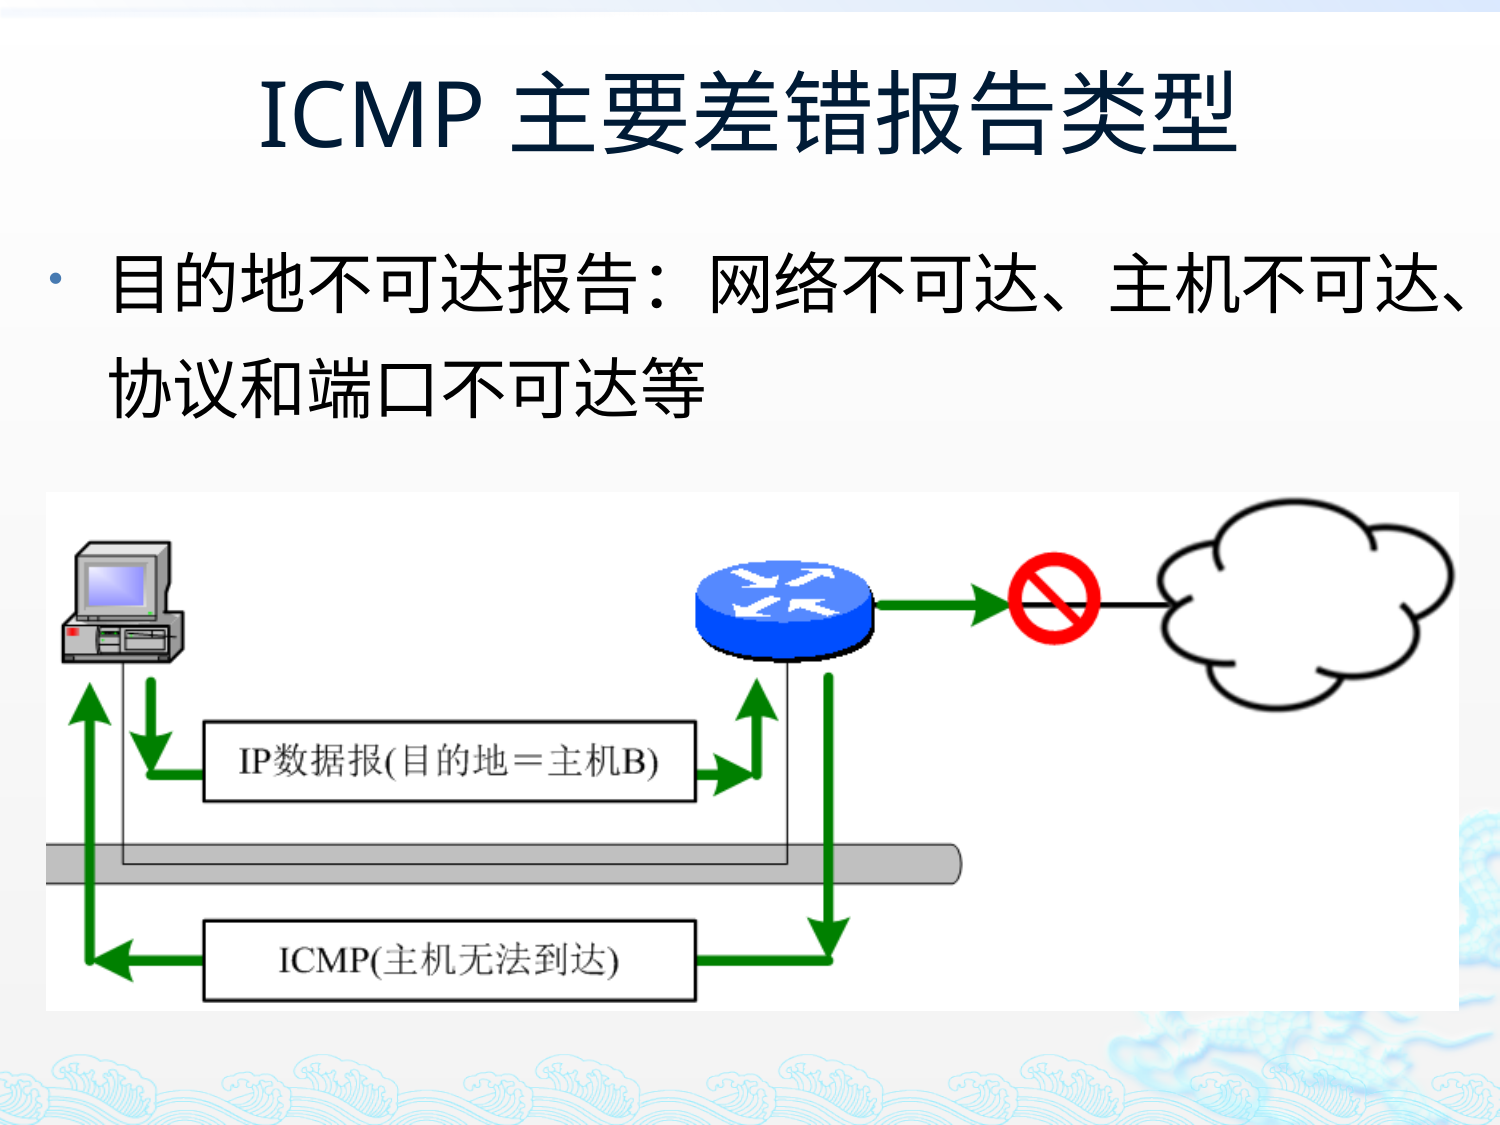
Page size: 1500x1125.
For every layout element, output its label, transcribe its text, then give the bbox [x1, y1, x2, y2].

list 目的地不可达报告：网络不可达、主机不可达、协议和端口不可达等 超时报告 参数出错报告 [35, 210, 1465, 1067]
picture [46, 491, 1459, 1011]
title ICMP主要差错报告类型 [75, 45, 1425, 176]
